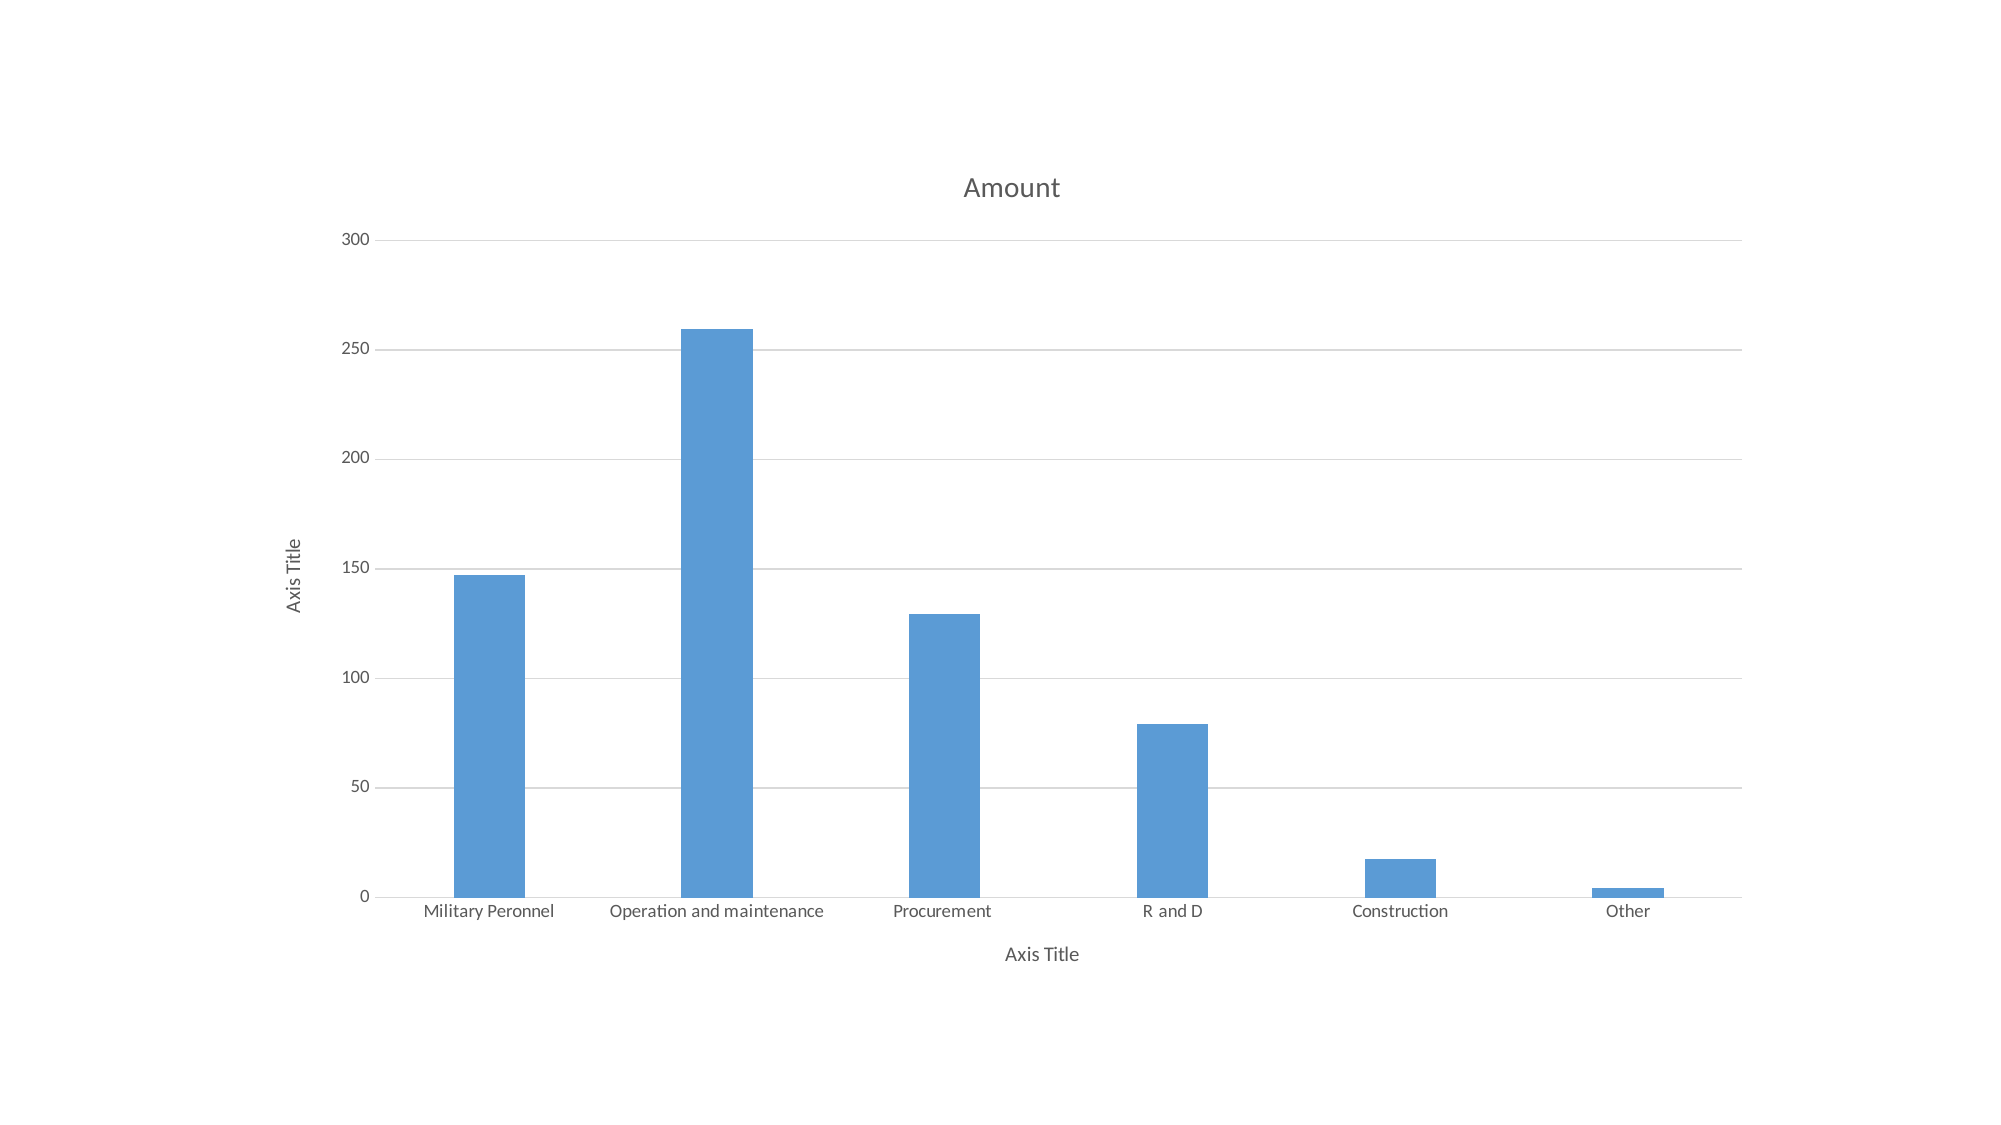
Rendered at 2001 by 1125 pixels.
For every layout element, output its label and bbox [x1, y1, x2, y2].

chart [251, 141, 1773, 998]
